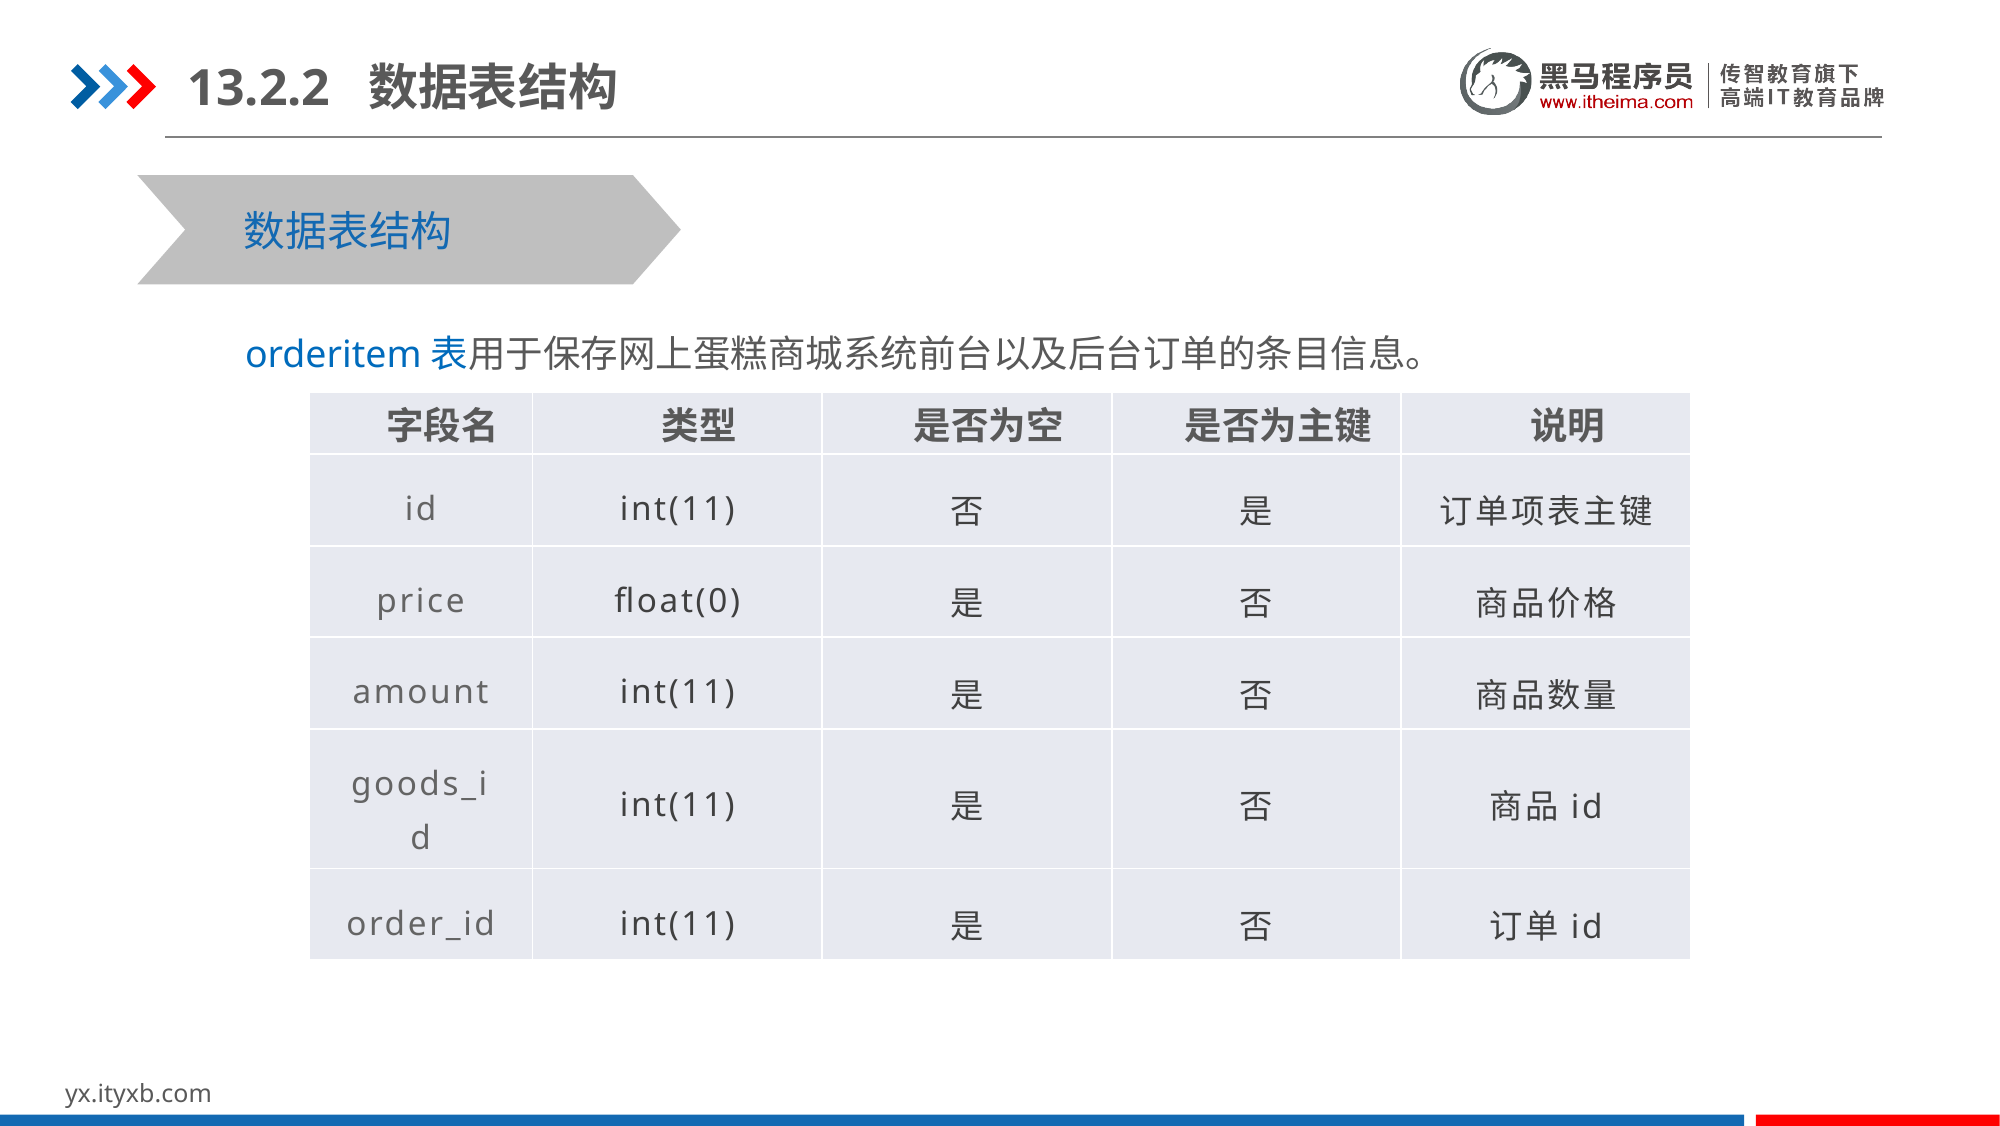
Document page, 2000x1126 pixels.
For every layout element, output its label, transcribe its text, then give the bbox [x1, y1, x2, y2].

text_box [137, 175, 681, 285]
table_cell float(0) [533, 547, 821, 636]
table_cell int(11) [533, 638, 821, 728]
table_cell 否 [1113, 638, 1400, 728]
table_cell order_id [310, 869, 532, 959]
picture [1460, 48, 1887, 115]
table_cell 订单项表主键 [1402, 455, 1690, 545]
table_header 类型 [533, 393, 821, 453]
table_cell 否 [823, 455, 1111, 545]
table_cell 商品id [1402, 730, 1690, 868]
table_cell int(11) [533, 455, 821, 545]
table_cell 否 [1113, 869, 1400, 959]
text_box 数据表结构 [229, 196, 468, 262]
table_cell amount [310, 638, 532, 728]
table_cell goods_id [310, 730, 532, 868]
table_cell int(11) [533, 869, 821, 959]
table_cell 是 [823, 869, 1111, 959]
table_cell 是 [823, 547, 1111, 636]
table_cell 否 [1113, 547, 1400, 636]
table_cell 是 [823, 638, 1111, 728]
table_cell price [310, 547, 532, 636]
table_header 是否为空 [823, 393, 1111, 453]
table_cell int(11) [533, 730, 821, 868]
table_cell id [310, 455, 532, 545]
table_cell 是 [823, 730, 1111, 868]
text_box orderitem表用于保存网上蛋糕商城系统前台以及后台订单的条目信息。 [230, 309, 1768, 395]
table_header 说明 [1402, 393, 1690, 453]
text_box 13.2.2 数据表结构 [187, 43, 827, 127]
table_cell 否 [1113, 730, 1400, 868]
table_header 是否为主键 [1113, 393, 1400, 453]
table_cell 是 [1113, 455, 1400, 545]
table_cell 商品数量 [1402, 638, 1690, 728]
table_cell 商品价格 [1402, 547, 1690, 636]
table_header 字段名 [310, 393, 532, 453]
table_cell 订单id [1402, 869, 1690, 959]
